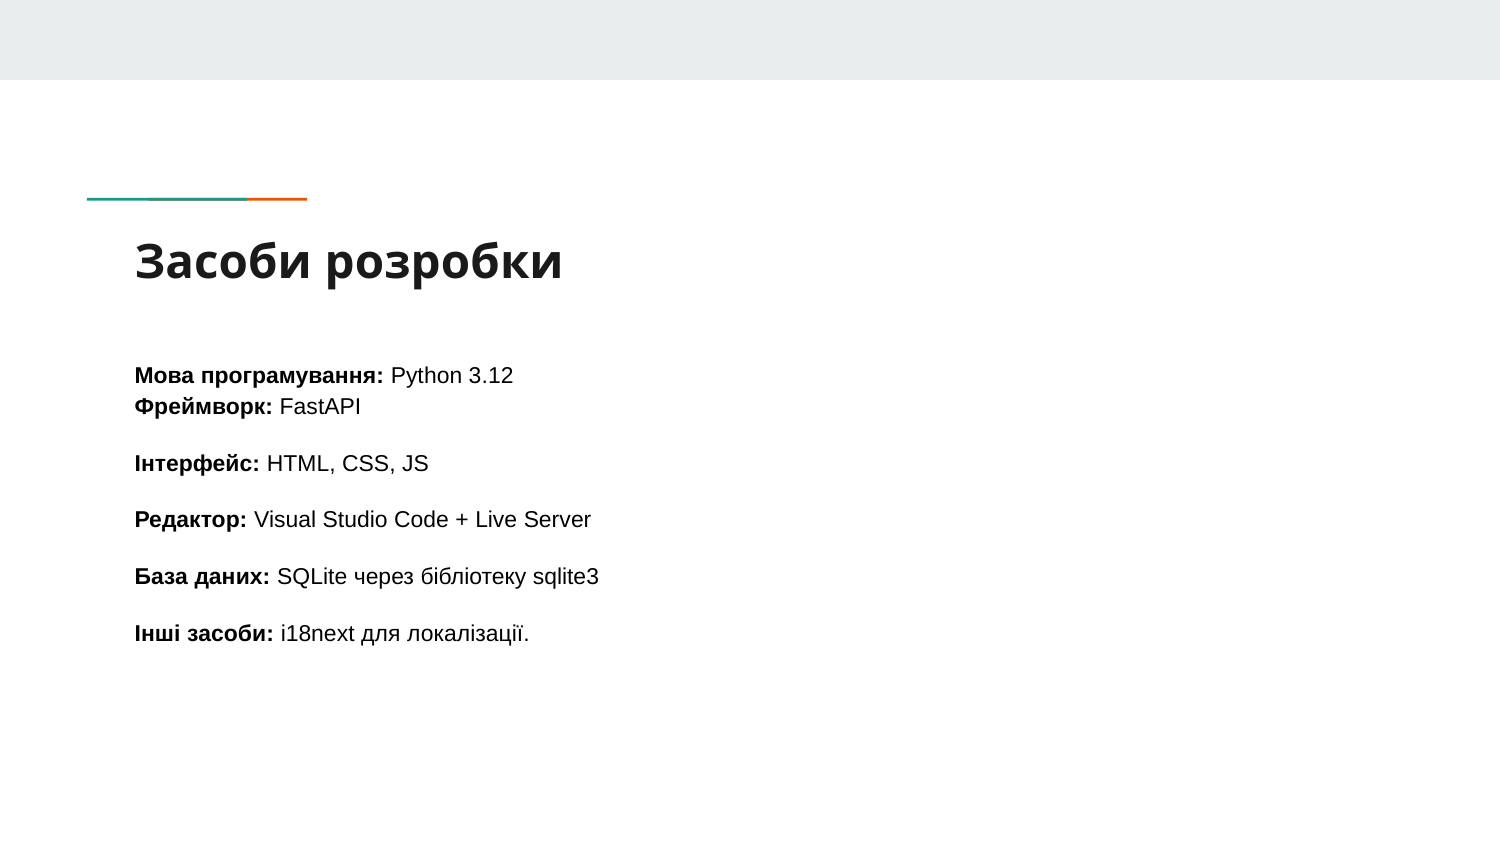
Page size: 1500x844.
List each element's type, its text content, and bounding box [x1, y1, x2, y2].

list Мова програмування: Python 3.12 Фреймворк: FastAPI Інтерфейс: HTML, CSS, JS Редактор: Visual Studio Code + Live Server База даних: SQLite через бібліотеку sqlite3 Інші засоби: i18next для локалізації. [119, 341, 1381, 712]
title Засоби розробки [119, 216, 1381, 305]
